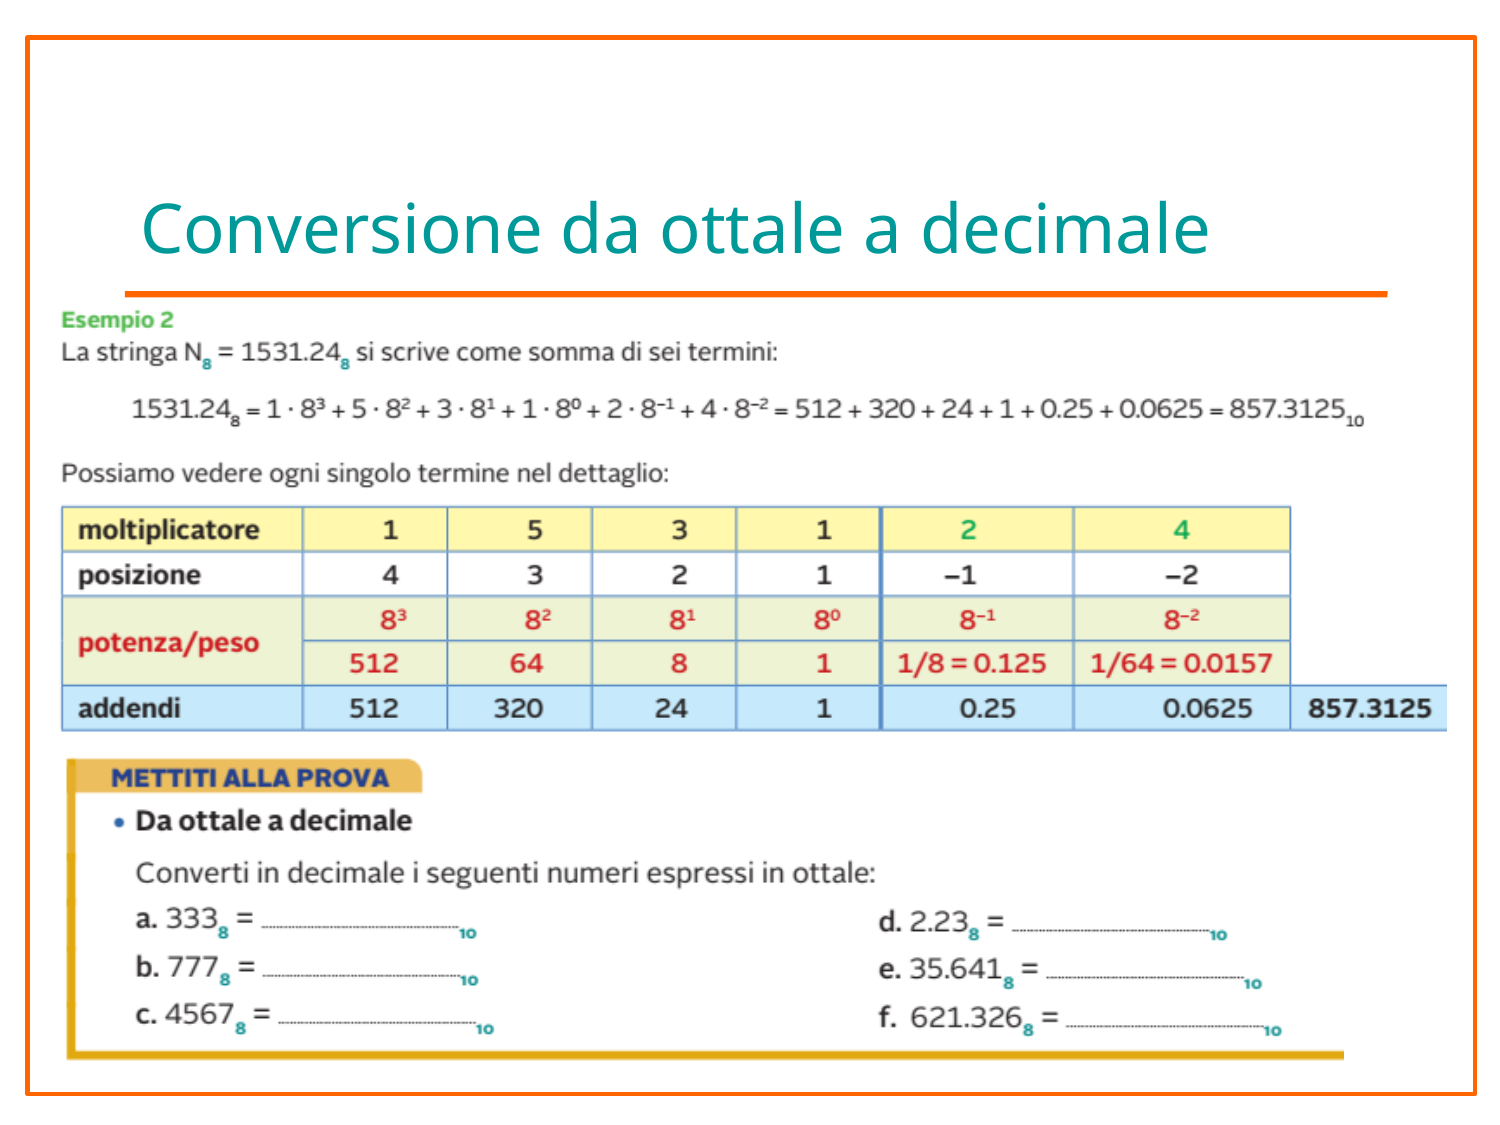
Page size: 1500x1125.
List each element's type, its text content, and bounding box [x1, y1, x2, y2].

title Conversione da ottale a decimale [125, 87, 1388, 275]
picture [52, 302, 1448, 1071]
